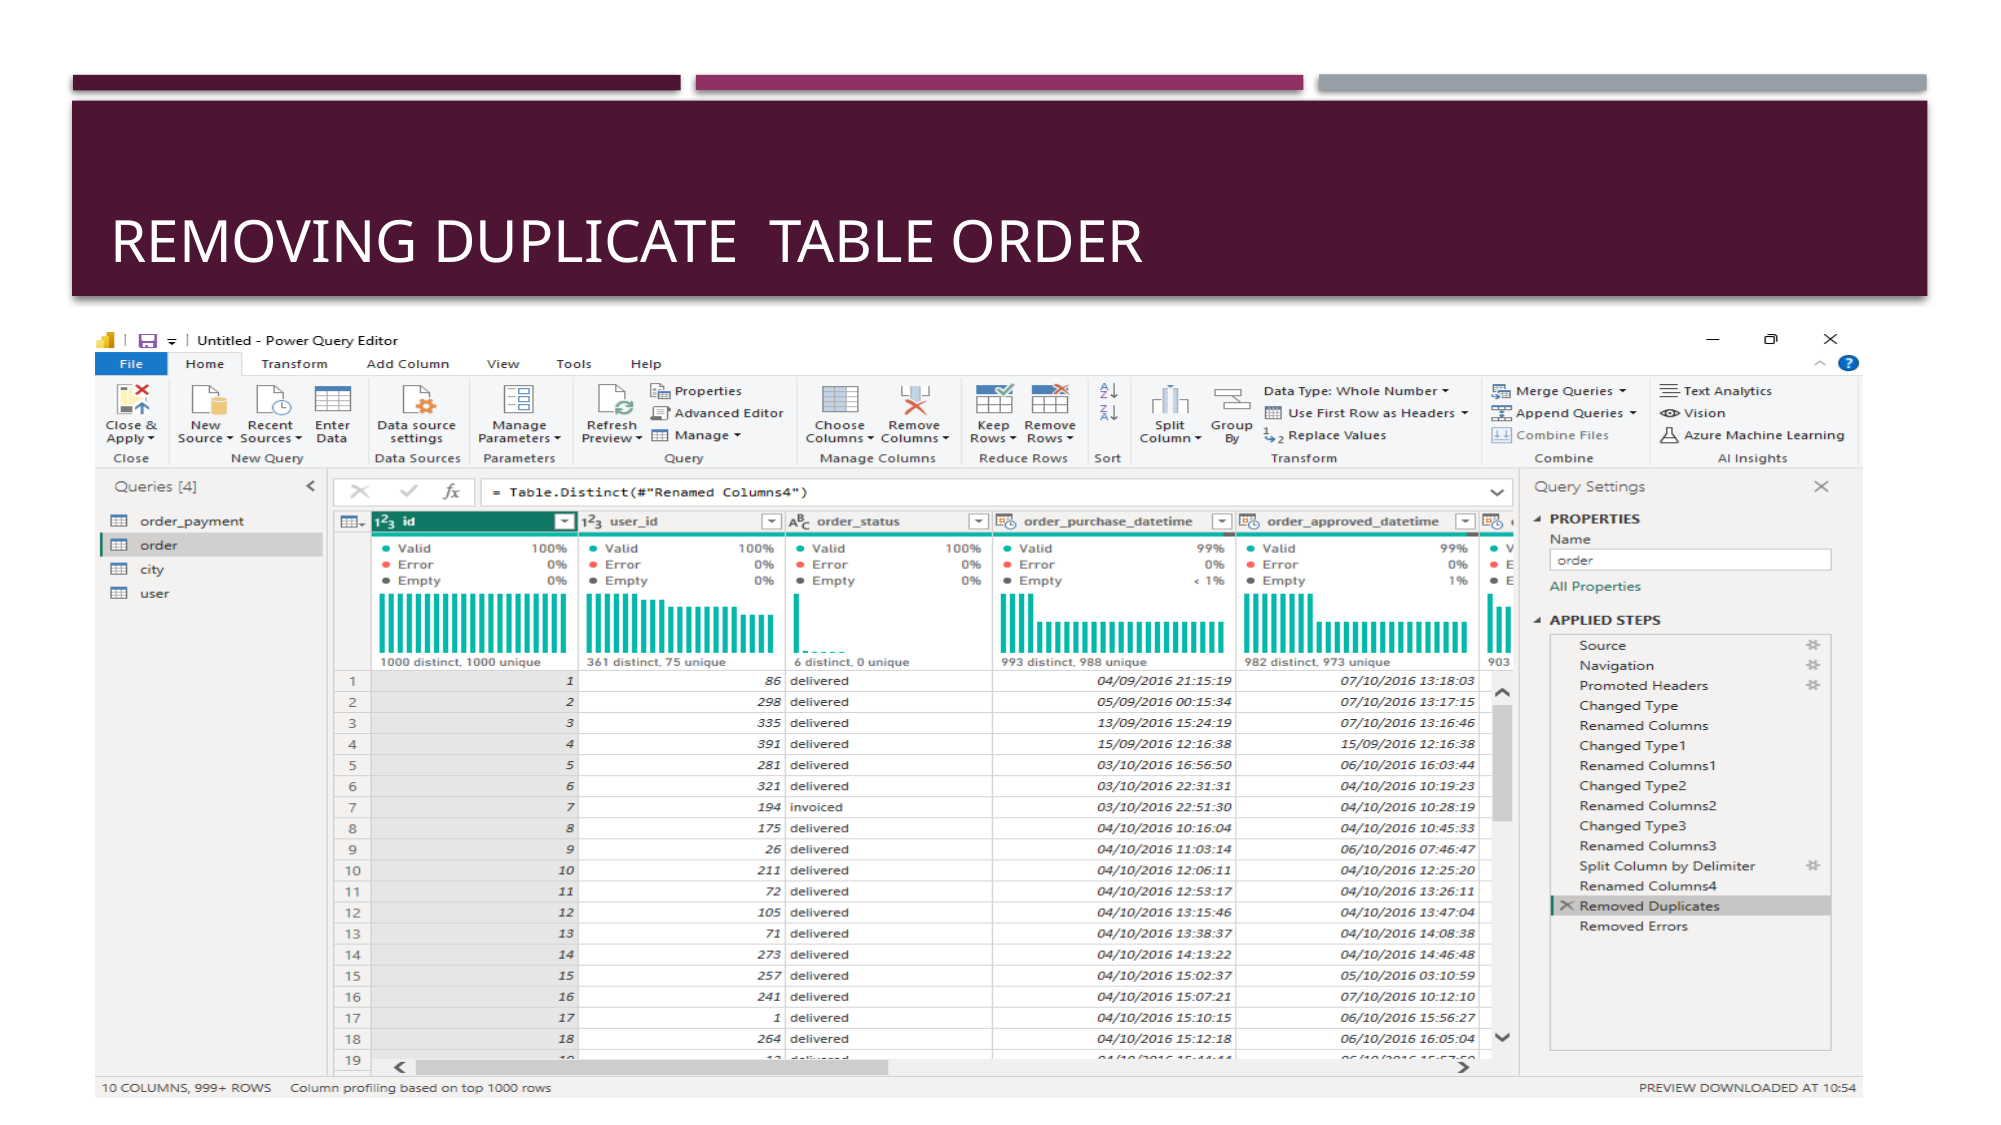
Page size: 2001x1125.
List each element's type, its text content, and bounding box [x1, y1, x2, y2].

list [94, 328, 1864, 1100]
title Removing duplicate table order [95, 115, 1905, 282]
